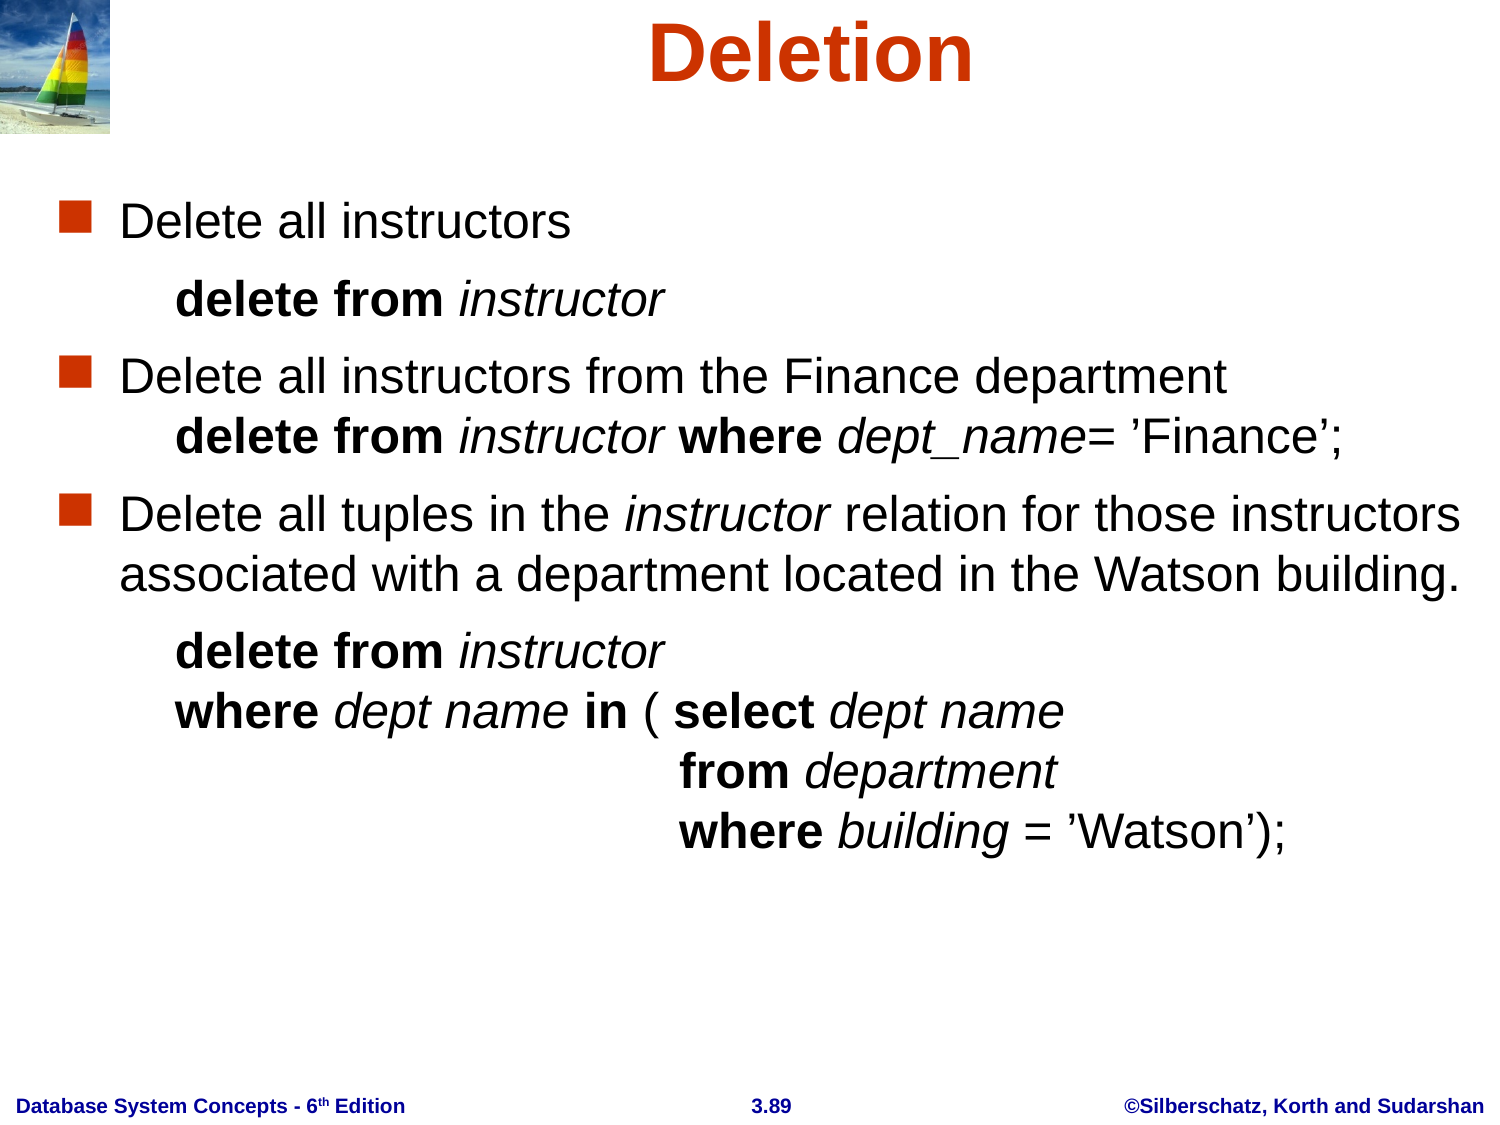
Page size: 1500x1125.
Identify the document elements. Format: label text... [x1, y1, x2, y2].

title Deletion [148, 5, 1475, 106]
picture [0, 0, 110, 134]
list Delete all instructors delete from instructor Delete all instructors from the Finance department delete from instructor where dept_name= ’Finance’; Delete all tuples in the instructor relation for those instructors associated with a department located in the Watson building. delete from instructor where dept name in ( select dept name from department where building = ’Watson’); [47, 181, 1500, 1031]
